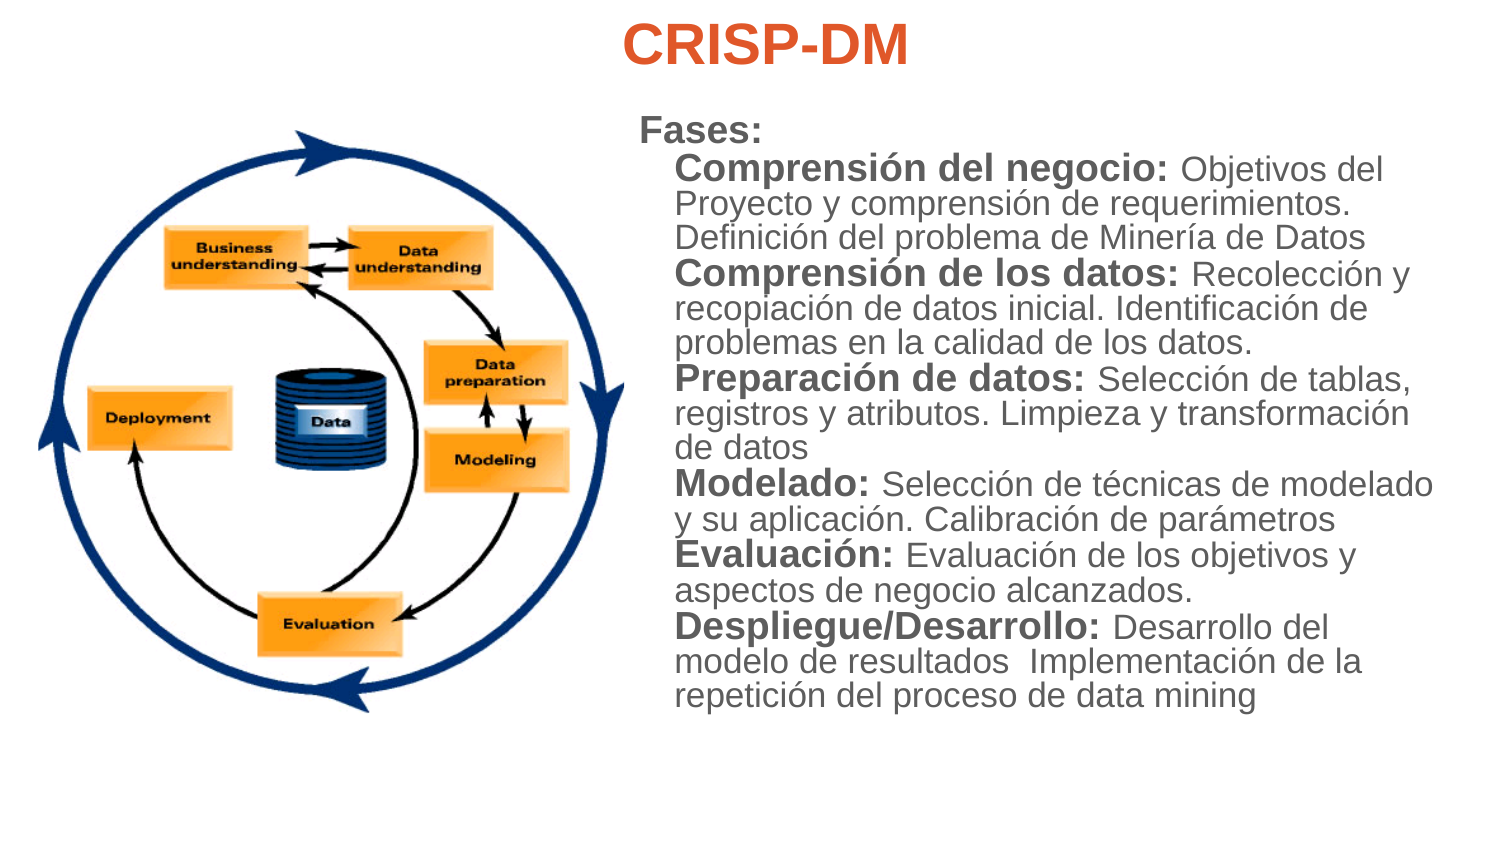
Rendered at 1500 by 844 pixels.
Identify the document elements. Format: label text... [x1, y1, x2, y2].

text_box CRISP-DM [85, 13, 1448, 79]
picture [37, 129, 625, 714]
title Fases: Comprensión del negocio: Objetivos del Proyecto y comprensión de requerimientos. Definición del problema de Minería de Datos Comprensión de los datos: Recolección y recopiación de datos inicial. Identificación de problemas en la calidad de los datos. Preparación de datos: Selección de tablas, registros y atributos. Limpieza y transformación de datos Modelado: Selección de técnicas de modelado y su aplicación. Calibración de parámetros Evaluación: Evaluación de los objetivos y aspectos de negocio alcanzados. Despliegue/Desarrollo: Desarrollo del modelo de resultados Implementación de la repetición del proceso de data mining [624, 106, 1462, 750]
